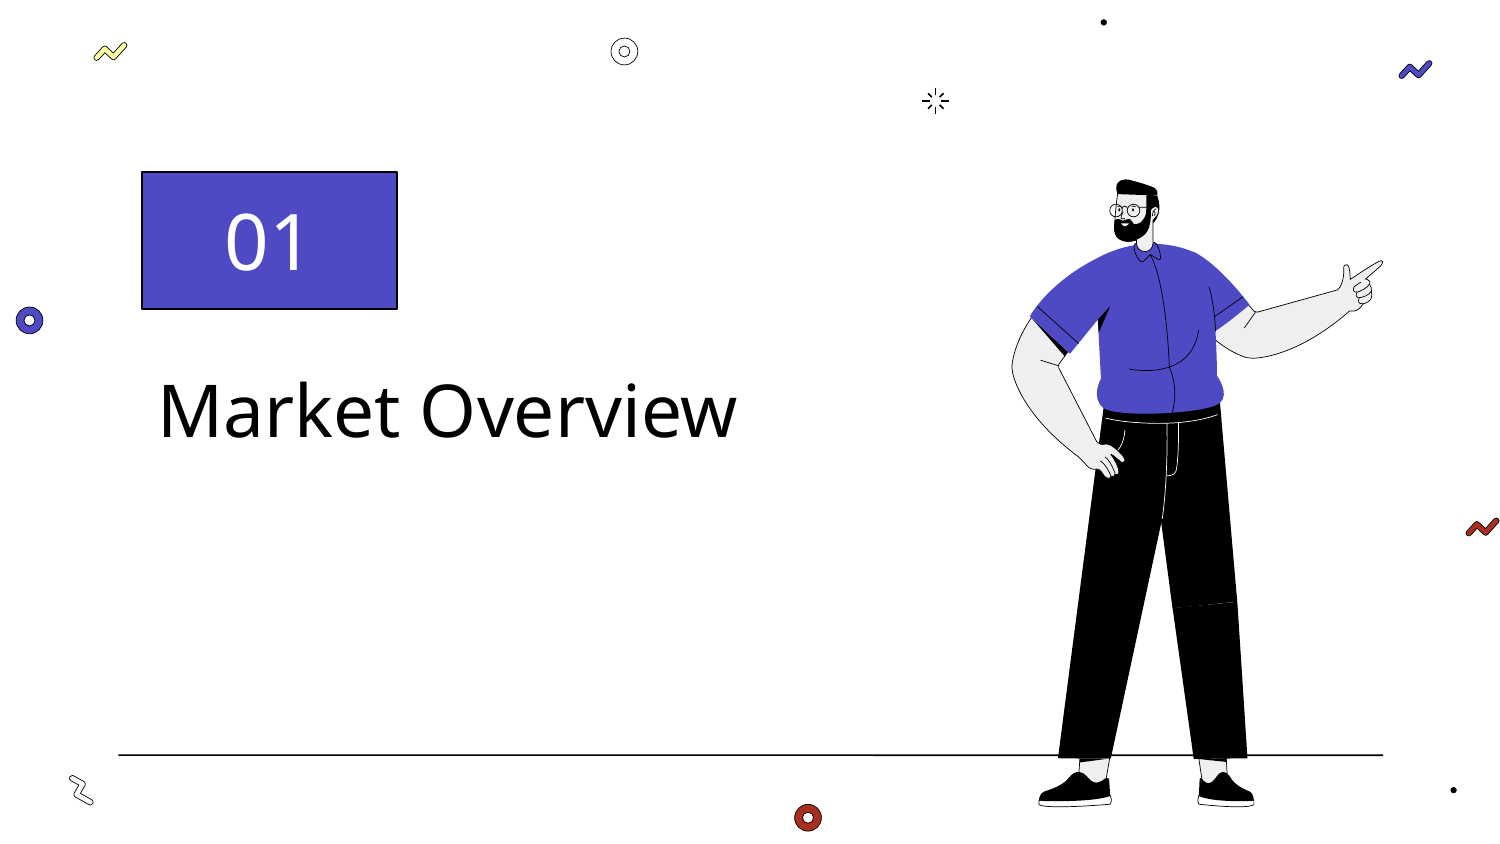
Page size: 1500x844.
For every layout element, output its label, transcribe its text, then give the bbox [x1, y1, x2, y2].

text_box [1011, 179, 1384, 808]
title 01 [141, 171, 398, 310]
title Market Overview [141, 318, 1011, 501]
